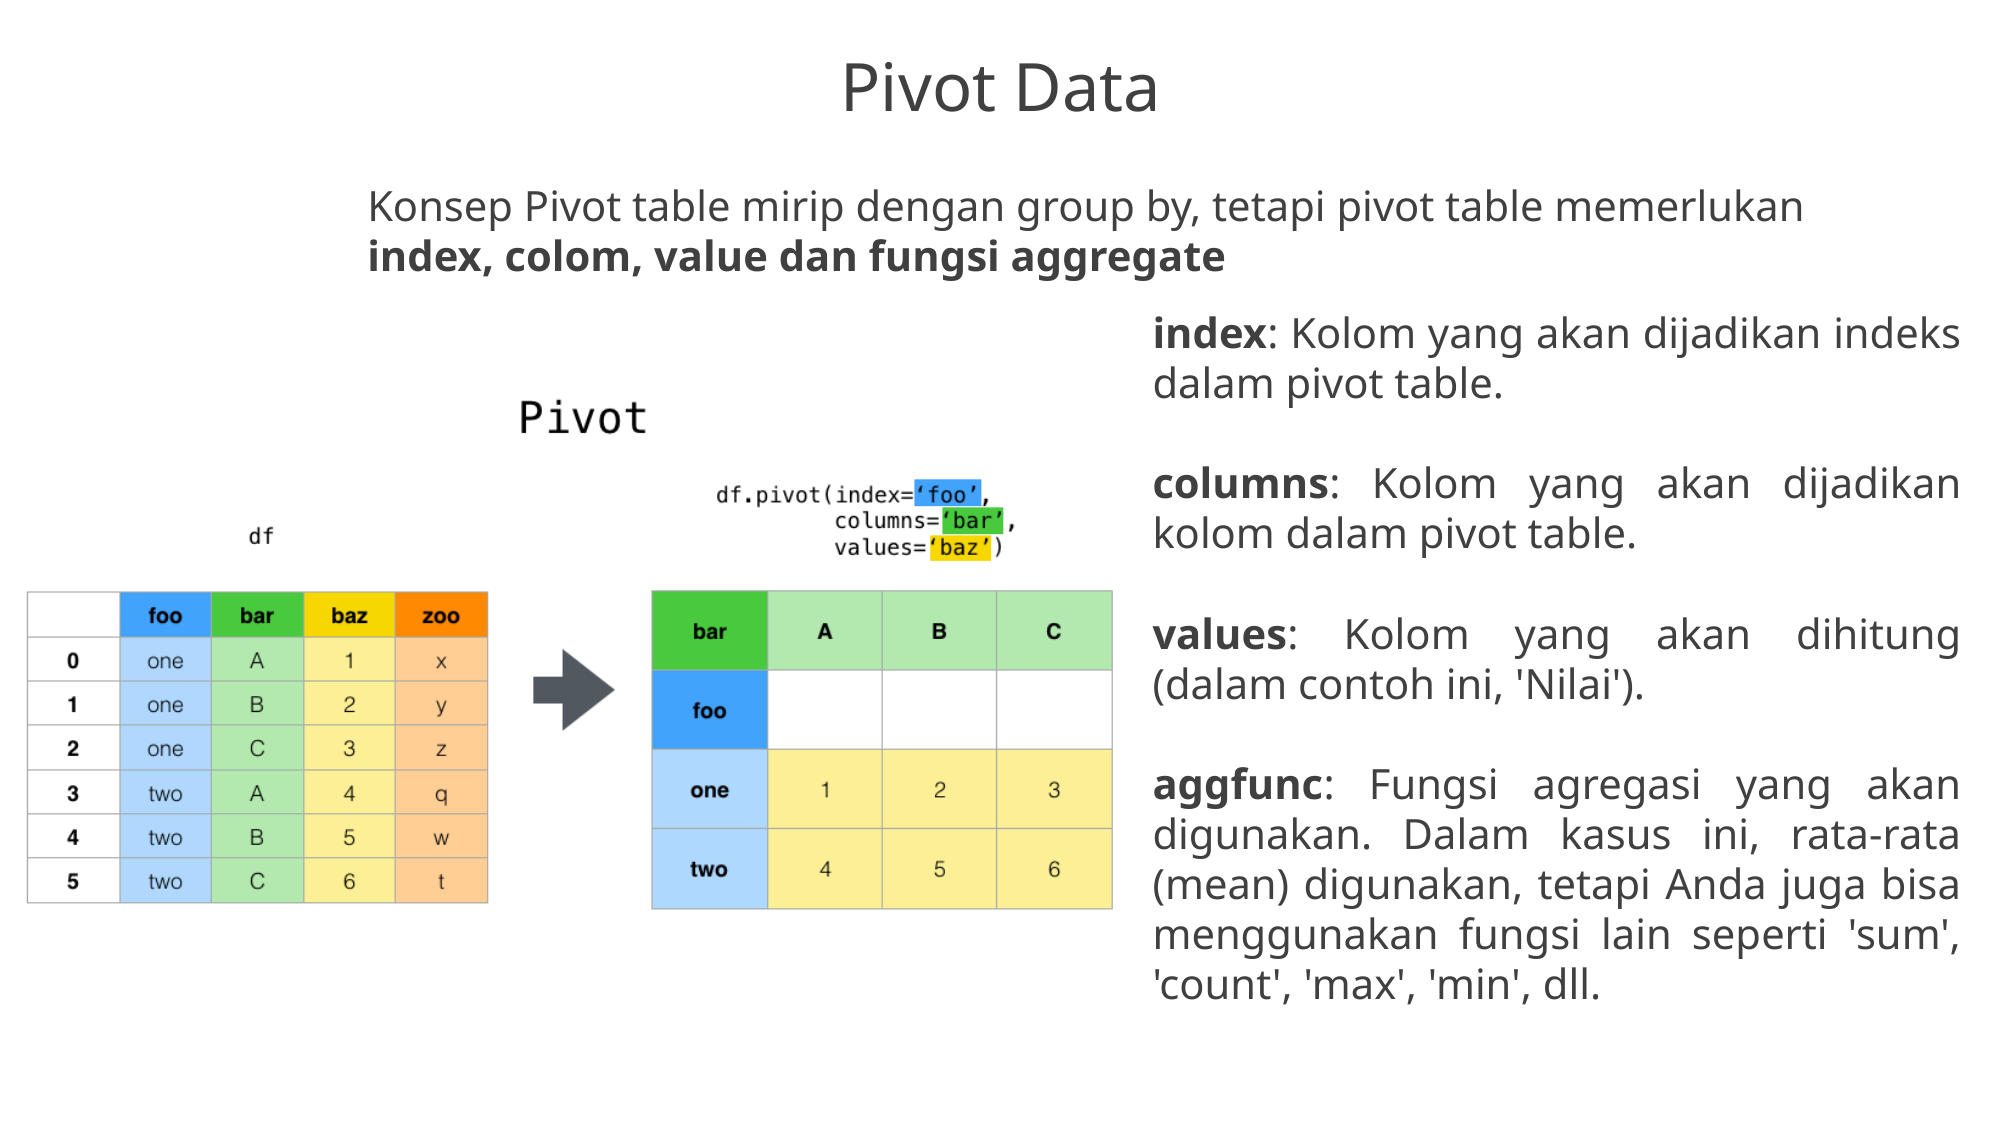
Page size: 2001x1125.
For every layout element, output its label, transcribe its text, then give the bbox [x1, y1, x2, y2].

picture [16, 349, 1130, 923]
title Pivot Data [572, 42, 1427, 177]
text_box index: Kolom yang akan dijadikan indeks dalam pivot table. columns: Kolom yang akan dijadikan kolom dalam pivot table. values: Kolom yang akan dihitung (dalam contoh ini, 'Nilai'). aggfunc: Fungsi agregasi yang akan digunakan. Dalam kasus ini, rata-rata (mean) digunakan, tetapi Anda juga bisa menggunakan fungsi lain seperti 'sum', 'count', 'max', 'min', dll. [1142, 297, 1972, 1010]
text_box Konsep Pivot table mirip dengan group by, tetapi pivot table memerlukan index, colom, value dan fungsi aggregate [364, 177, 1818, 280]
